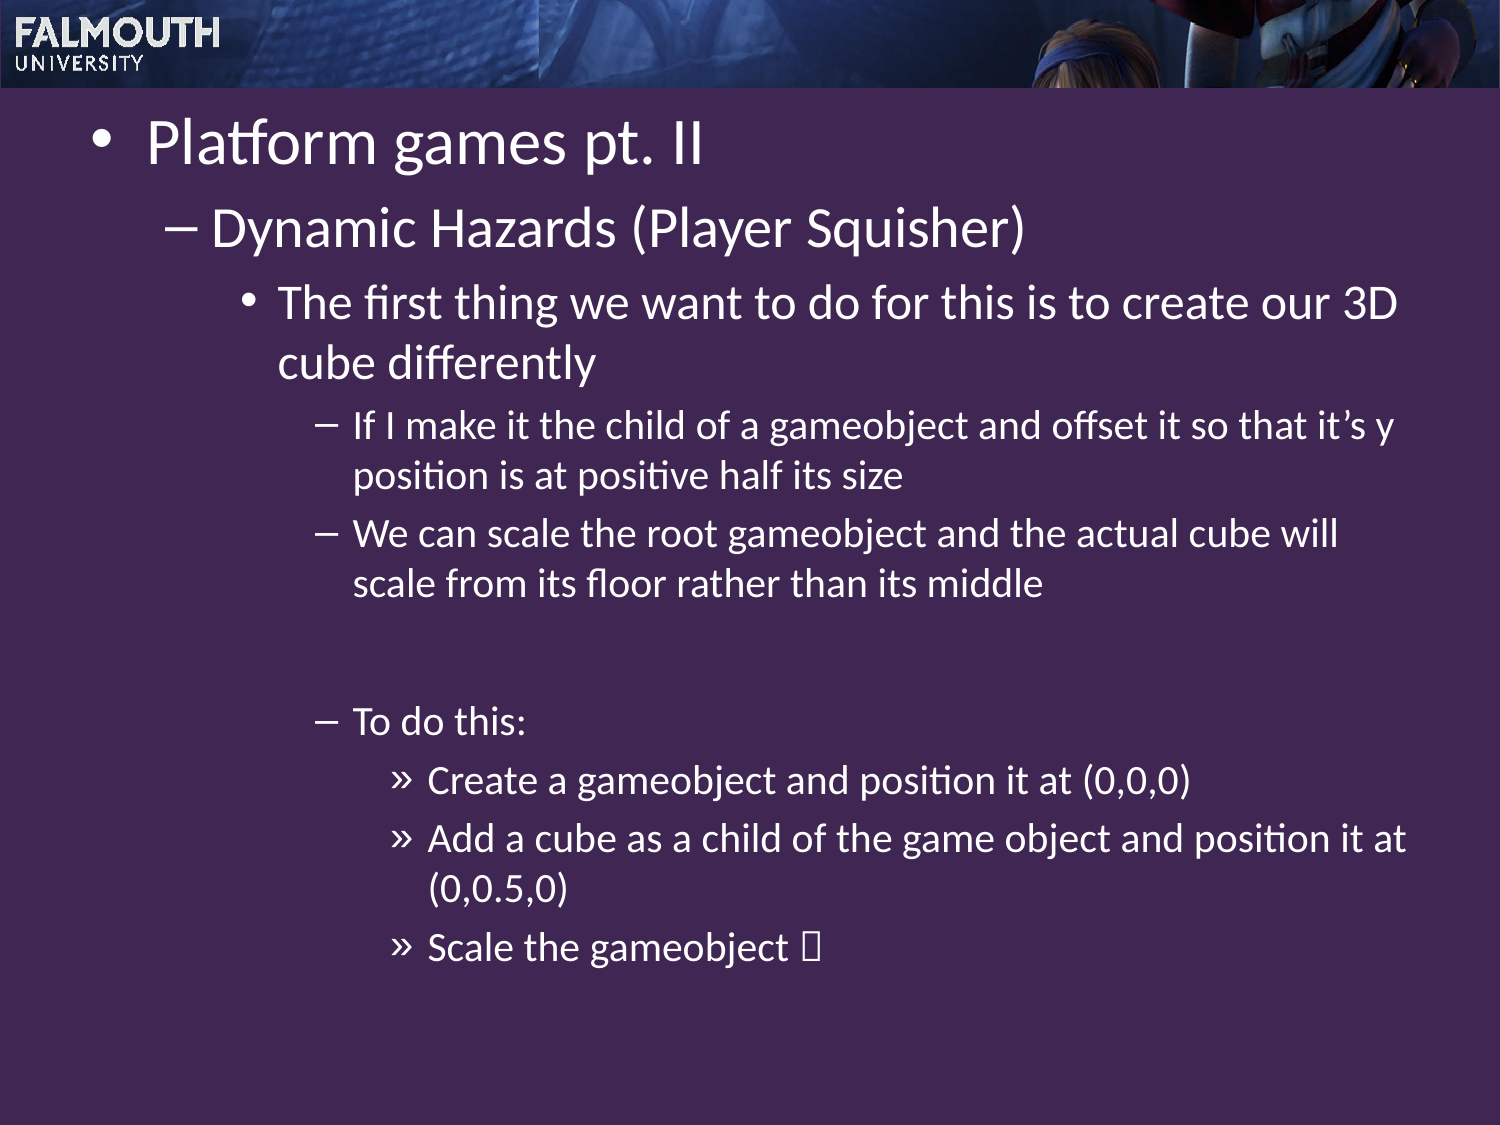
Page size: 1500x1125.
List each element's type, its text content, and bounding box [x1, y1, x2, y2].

list Platform games pt. II Dynamic Hazards (Player Squisher) The first thing we want to do for this is to create our 3D cube differently If I make it the child of a gameobject and offset it so that it’s y position is at positive half its size We can scale the root gameobject and the actual cube will scale from its floor rather than its middle To do this: Create a gameobject and position it at (0,0,0) Add a cube as a child of the game object and position it at (0,0.5,0) Scale the gameobject  [75, 90, 1425, 1106]
picture [0, 0, 1500, 90]
